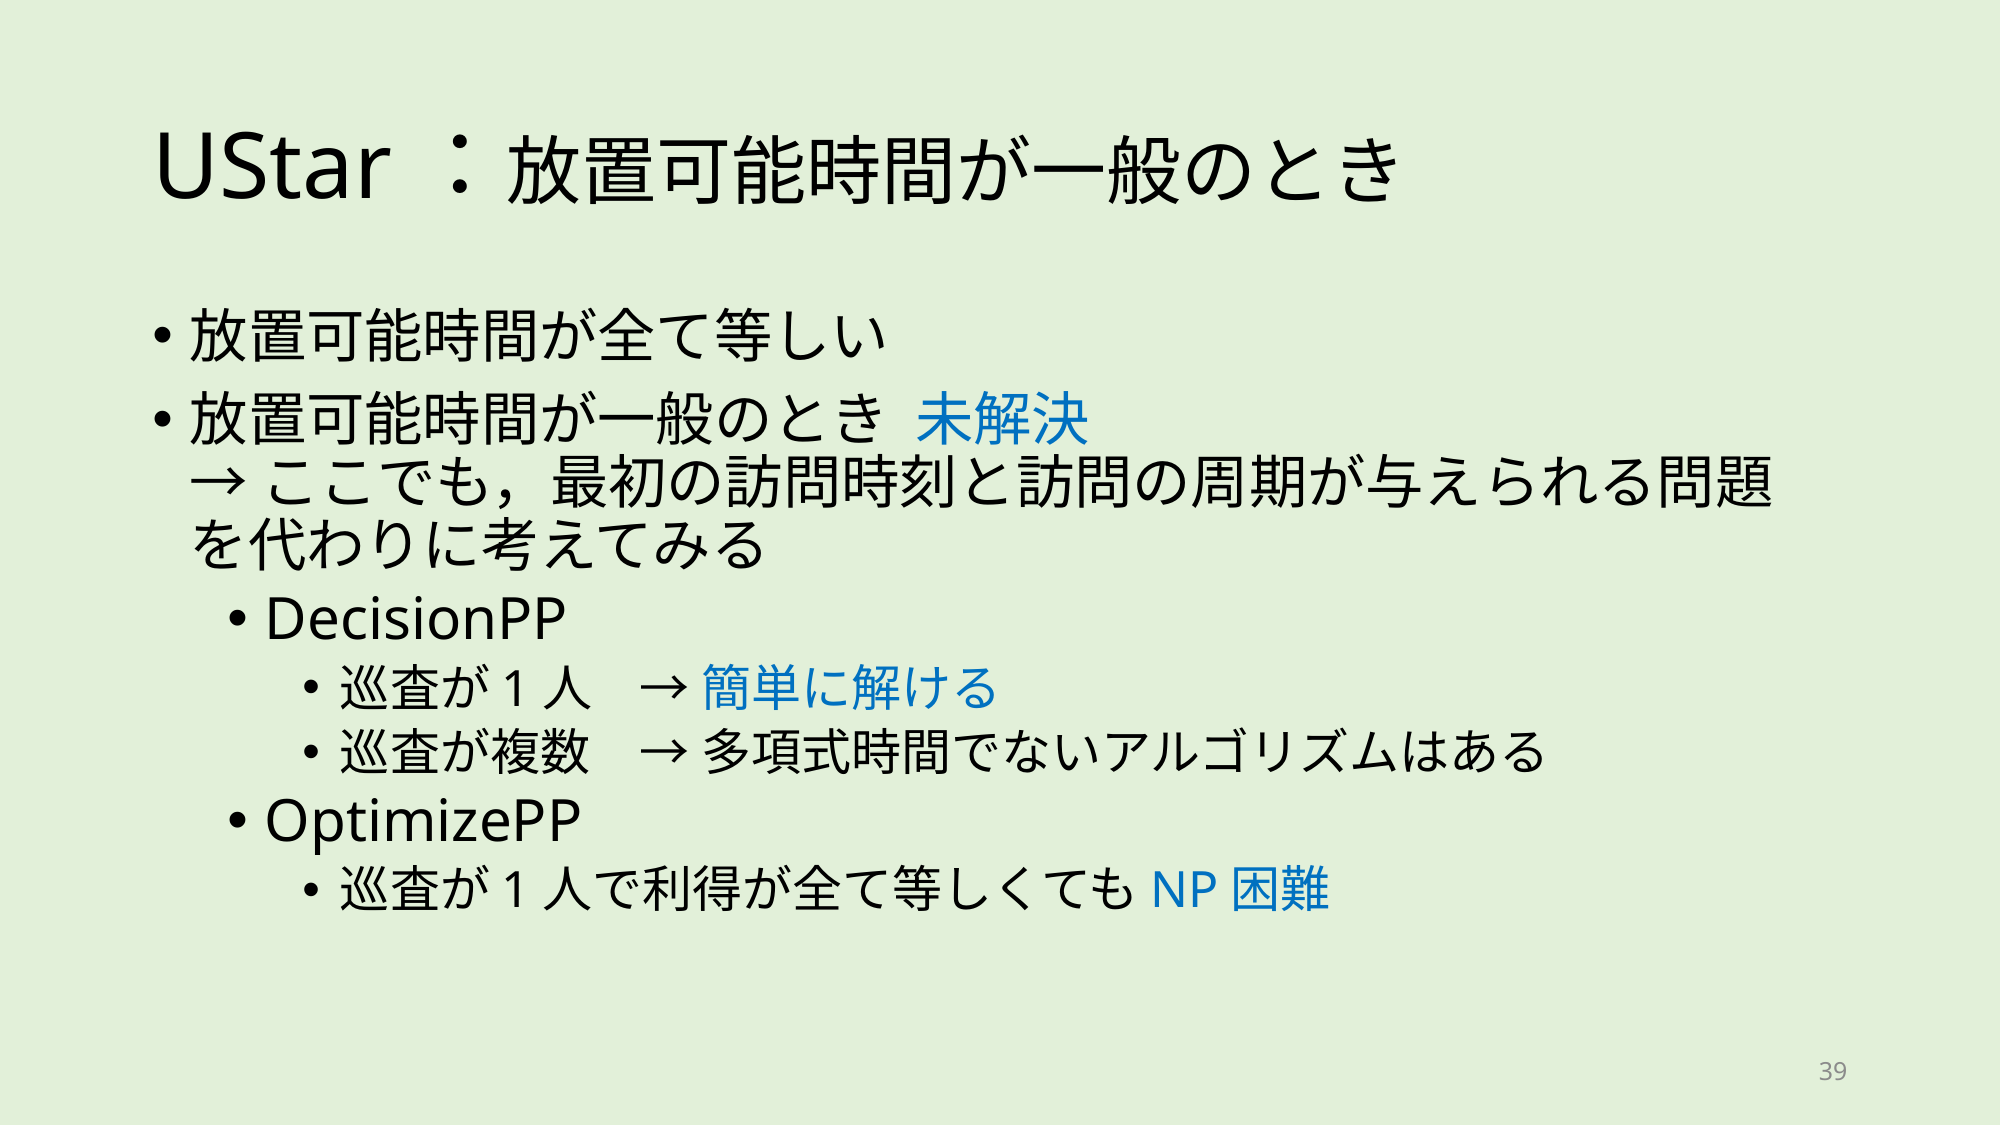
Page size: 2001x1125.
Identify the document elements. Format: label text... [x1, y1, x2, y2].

slide_number 39 [1412, 1042, 1863, 1103]
title UStar：放置可能時間が一般のとき [137, 59, 1863, 278]
